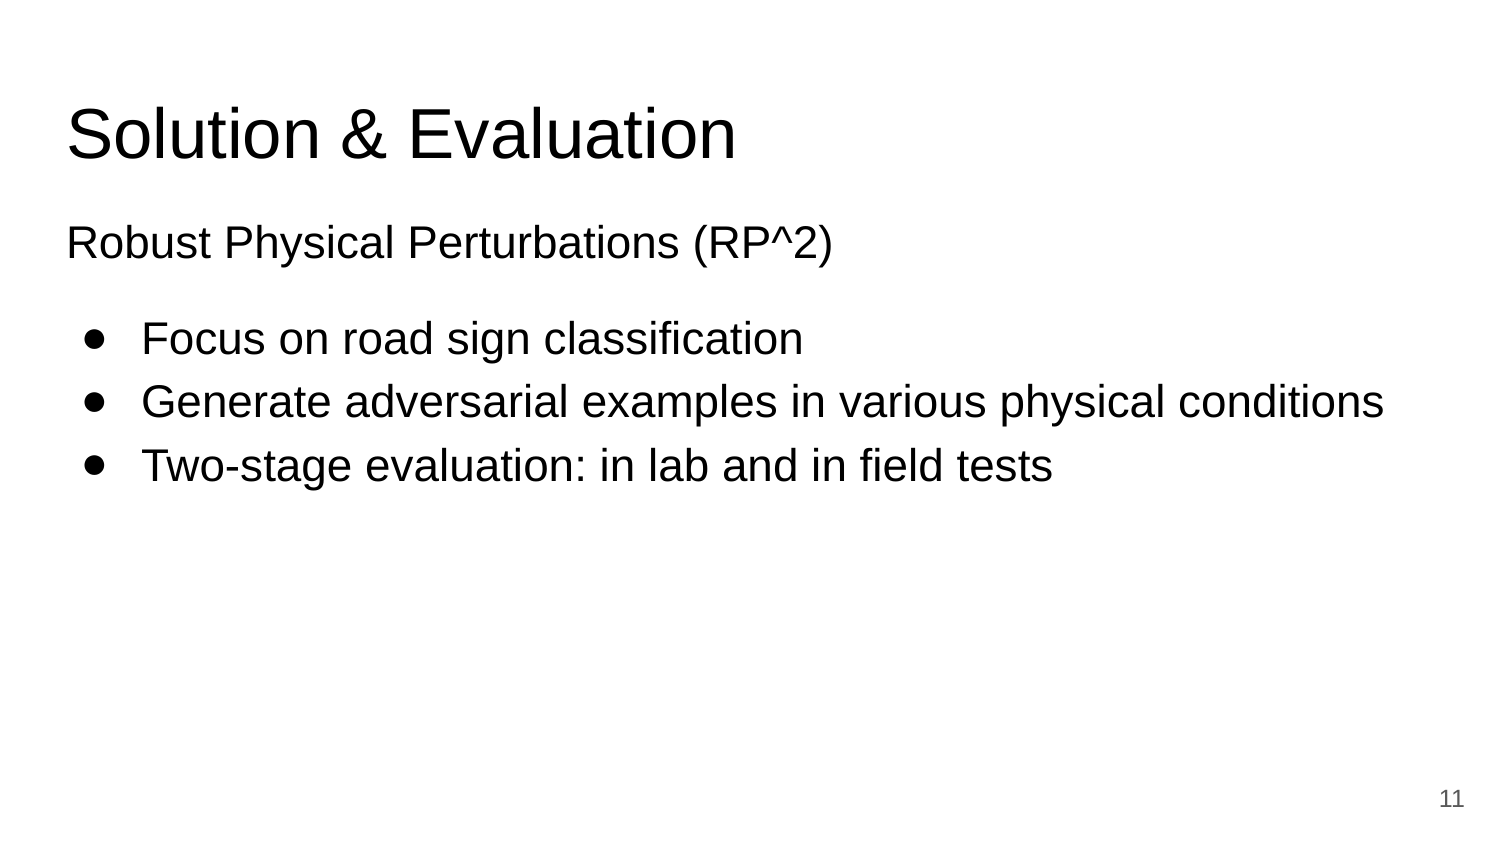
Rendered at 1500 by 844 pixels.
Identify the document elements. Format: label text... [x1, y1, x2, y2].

title Solution & Evaluation [51, 72, 1449, 167]
list Robust Physical Perturbations (RP^2) Focus on road sign classification Generate adversarial examples in various physical conditions Two-stage evaluation: in lab and in field tests [51, 189, 1449, 750]
slide_number 11 [1389, 764, 1480, 830]
